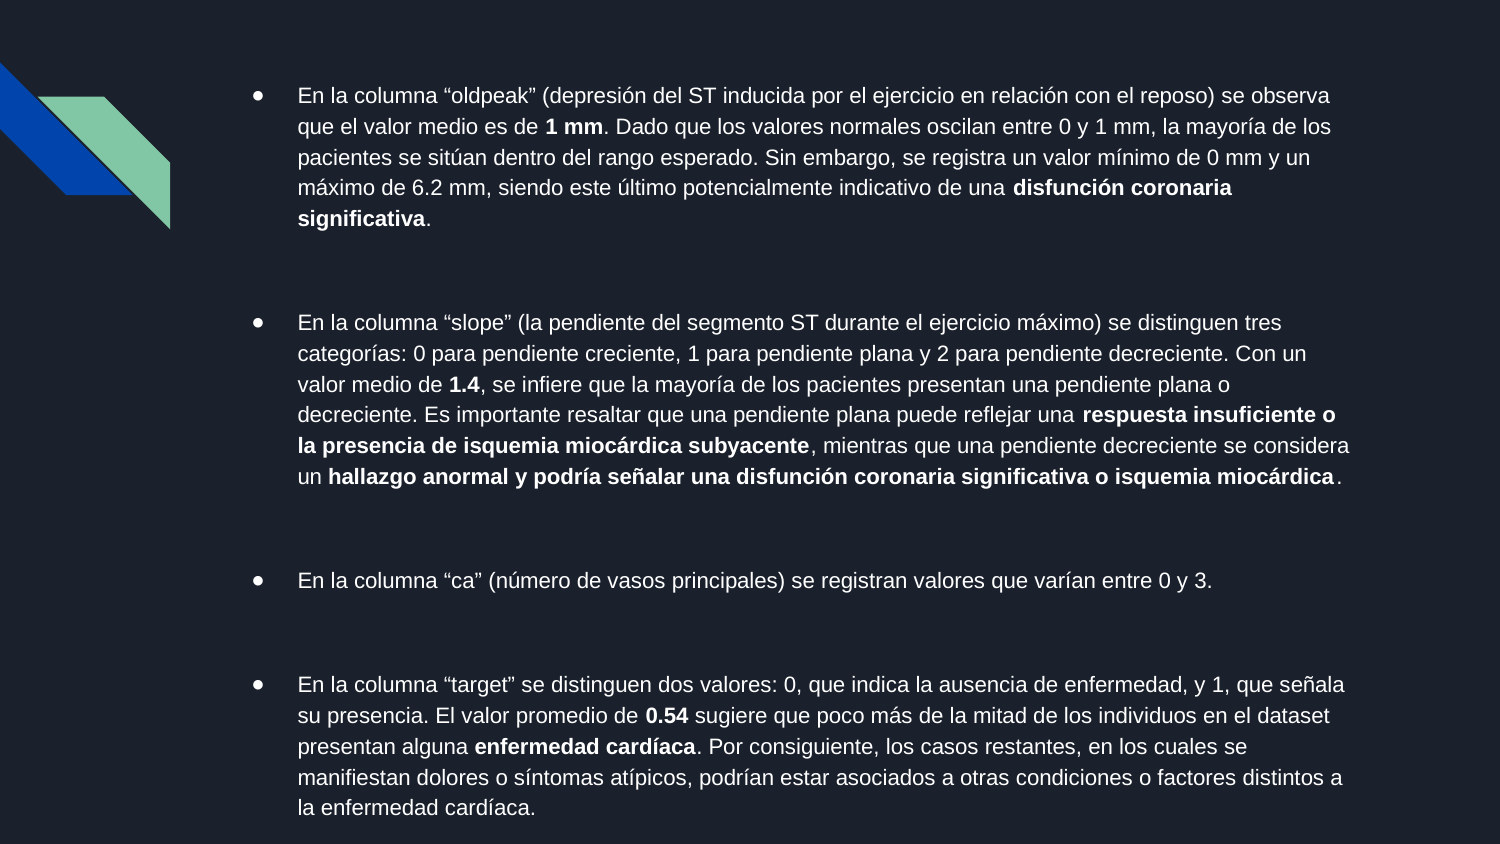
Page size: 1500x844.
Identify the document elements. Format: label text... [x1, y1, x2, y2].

list En la columna “oldpeak” (depresión del ST inducida por el ejercicio en relación con el reposo) se observa que el valor medio es de 1 mm. Dado que los valores normales oscilan entre 0 y 1 mm, la mayoría de los pacientes se sitúan dentro del rango esperado. Sin embargo, se registra un valor mínimo de 0 mm y un máximo de 6.2 mm, siendo este último potencialmente indicativo de una disfunción coronaria significativa. En la columna “slope” (la pendiente del segmento ST durante el ejercicio máximo) se distinguen tres categorías: 0 para pendiente creciente, 1 para pendiente plana y 2 para pendiente decreciente. Con un valor medio de 1.4, se infiere que la mayoría de los pacientes presentan una pendiente plana o decreciente. Es importante resaltar que una pendiente plana puede reflejar una respuesta insuficiente o la presencia de isquemia miocárdica subyacente, mientras que una pendiente decreciente se considera un hallazgo anormal y podría señalar una disfunción coronaria significativa o isquemia miocárdica. En la columna “ca” (número de vasos principales) se registran valores que varían entre 0 y 3. En la columna “target” se distinguen dos valores: 0, que indica la ausencia de enfermedad, y 1, que señala su presencia. El valor promedio de 0.54 sugiere que poco más de la mitad de los individuos en el dataset presentan alguna enfermedad cardíaca. Por consiguiente, los casos restantes, en los cuales se manifiestan dolores o síntomas atípicos, podrían estar asociados a otras condiciones o factores distintos a la enfermedad cardíaca. [212, 62, 1368, 844]
